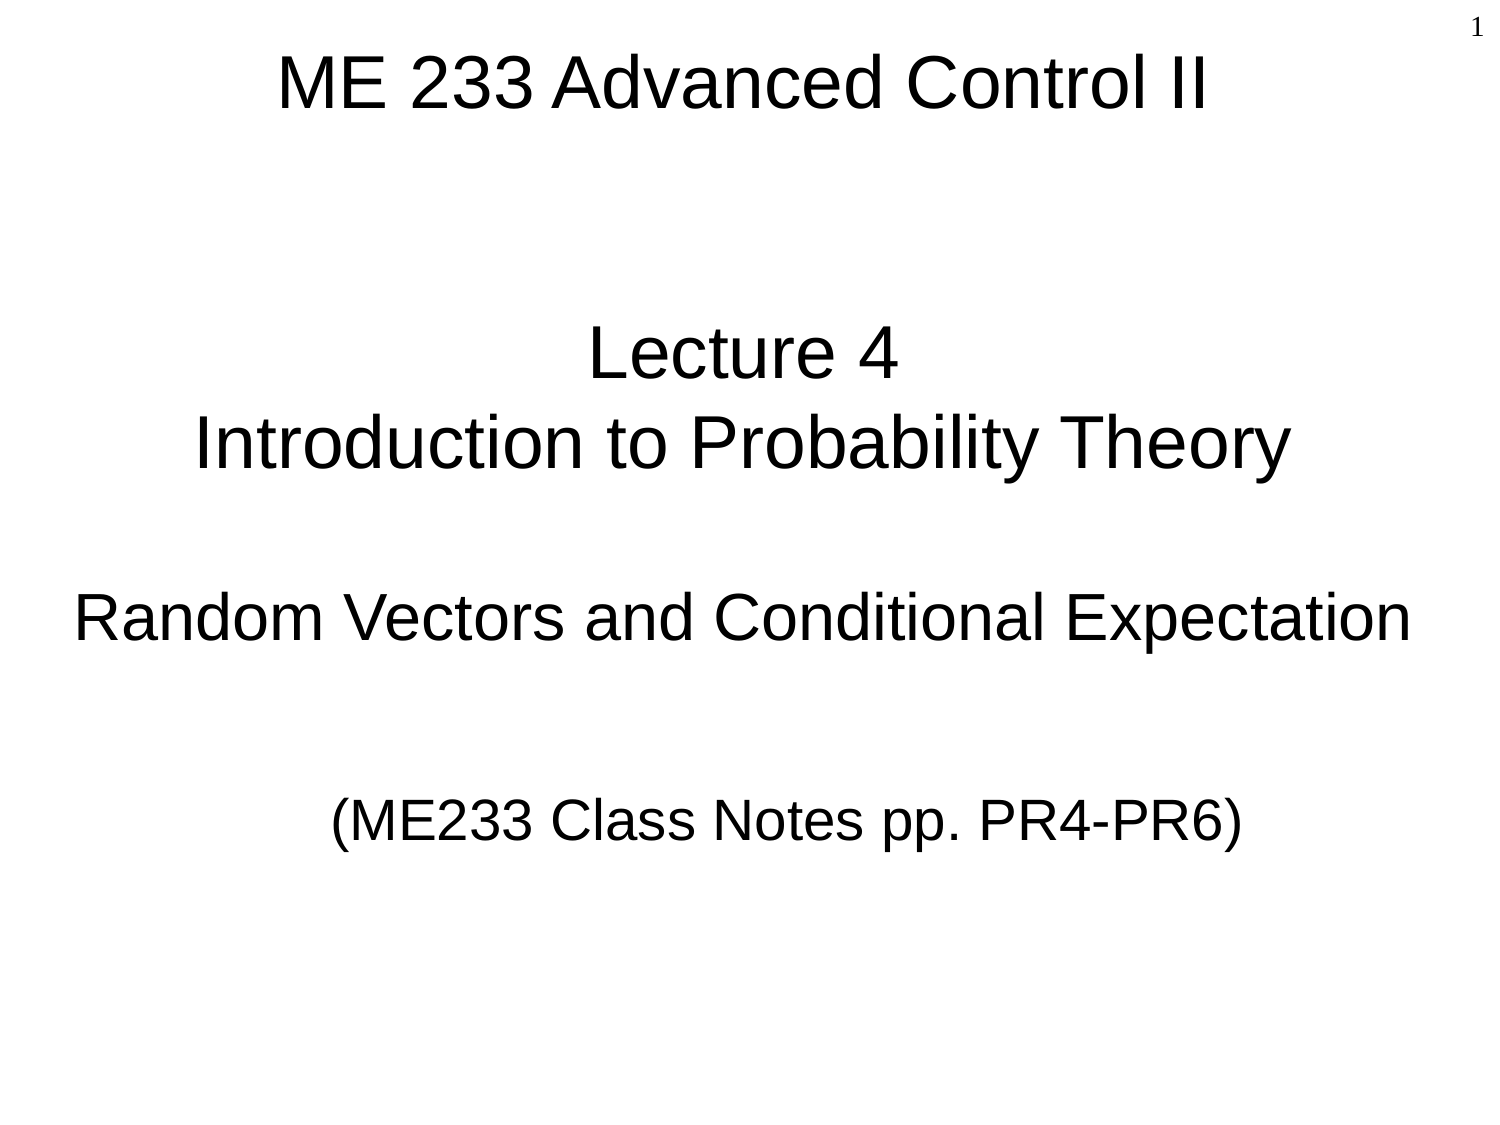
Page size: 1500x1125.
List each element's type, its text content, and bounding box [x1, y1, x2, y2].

slide_number 1 [1187, 0, 1500, 76]
subtitle (ME233 Class Notes pp. PR4-PR6) [262, 774, 1313, 1063]
title ME 233 Advanced Control II Lecture 4 Introduction to Probability Theory Random Vectors and Conditional Expectation [49, 187, 1438, 501]
